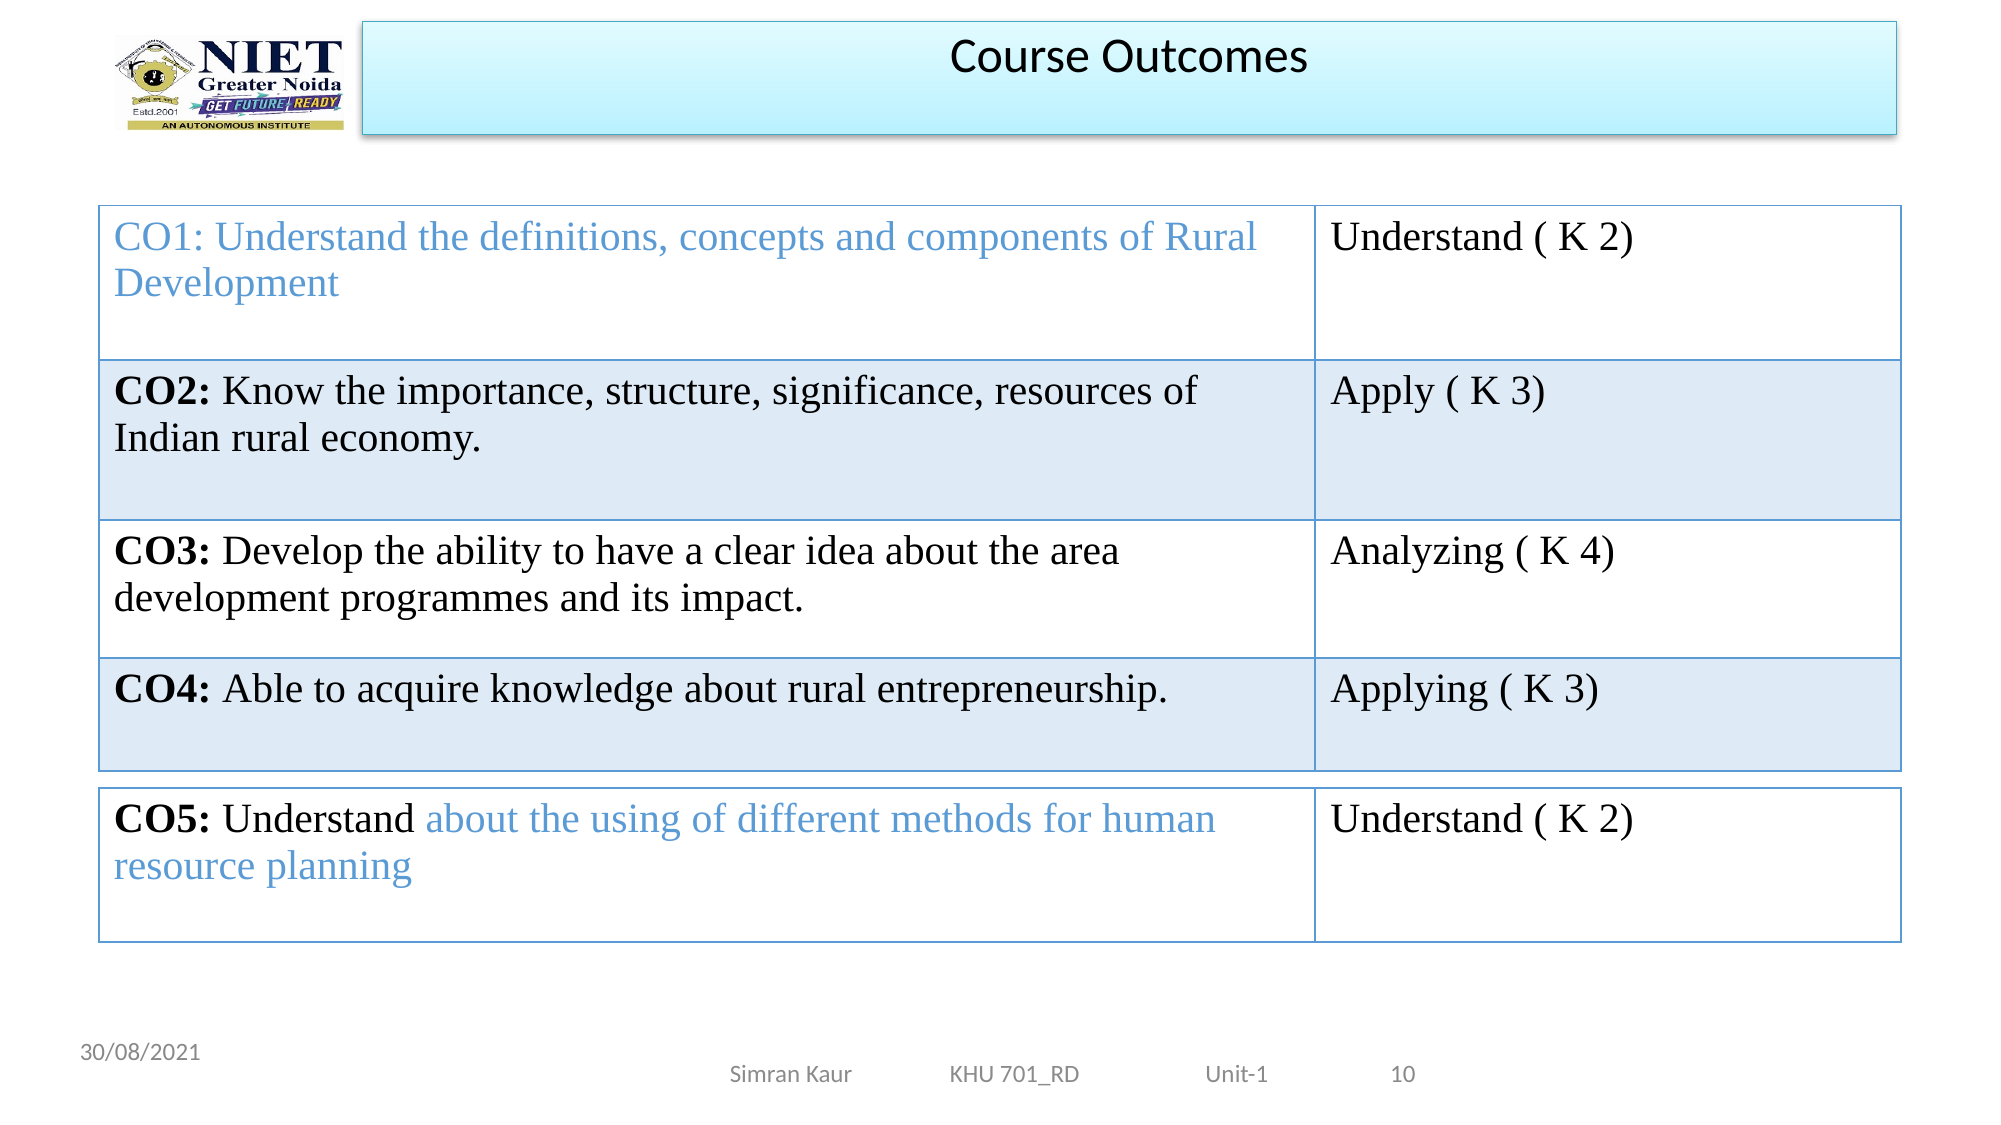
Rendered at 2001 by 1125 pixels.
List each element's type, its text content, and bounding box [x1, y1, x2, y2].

table_cell Apply ( K 3) [1316, 361, 1900, 519]
text_box Course Outcomes [362, 21, 1897, 135]
table_cell CO4: Able to acquire knowledge about rural entrepreneurship. [100, 659, 1314, 770]
table_header CO5: Understand about the using of different methods for human resource planning [100, 789, 1314, 941]
table_header Understand ( K 2) [1316, 206, 1900, 359]
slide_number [64, 998, 431, 1103]
footer Simran Kaur KHU 701_RD Unit-1 [662, 1042, 1338, 1103]
table_header CO1: Understand the definitions, concepts and components of Rural Development [100, 206, 1314, 359]
table_header Understand ( K 2) [1316, 789, 1900, 941]
slide_number 10 [1338, 1042, 1431, 1103]
picture [115, 21, 344, 156]
table_cell CO3: Develop the ability to have a clear idea about the area development programmes and its impact. [100, 521, 1314, 657]
table_cell Analyzing ( K 4) [1316, 521, 1900, 657]
table_cell Applying ( K 3) [1316, 659, 1900, 770]
table_cell CO2: Know the importance, structure, significance, resources of Indian rural economy. [100, 361, 1314, 519]
